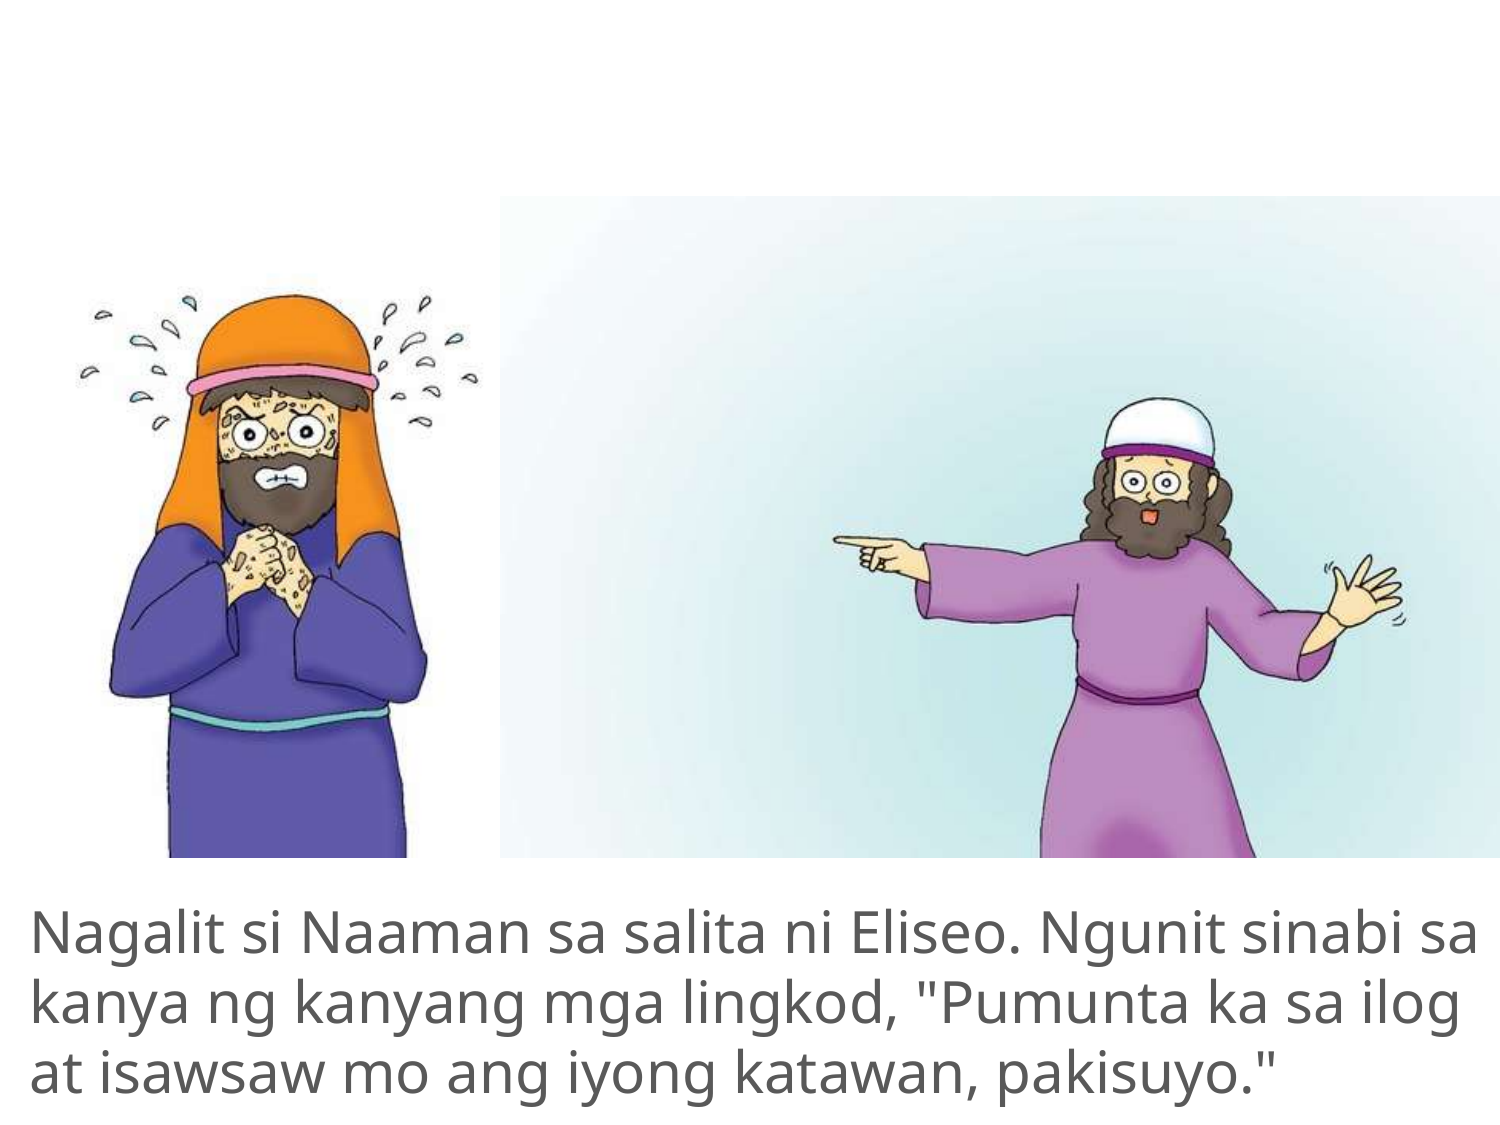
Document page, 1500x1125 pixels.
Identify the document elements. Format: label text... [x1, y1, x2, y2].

picture [50, 172, 1500, 858]
text_box Nagalit si Naaman sa salita ni Eliseo. Ngunit sinabi sa kanya ng kanyang mga lingkod, "Pumunta ka sa ilog at isawsaw mo ang iyong katawan, pakisuyo." [14, 888, 1500, 1113]
